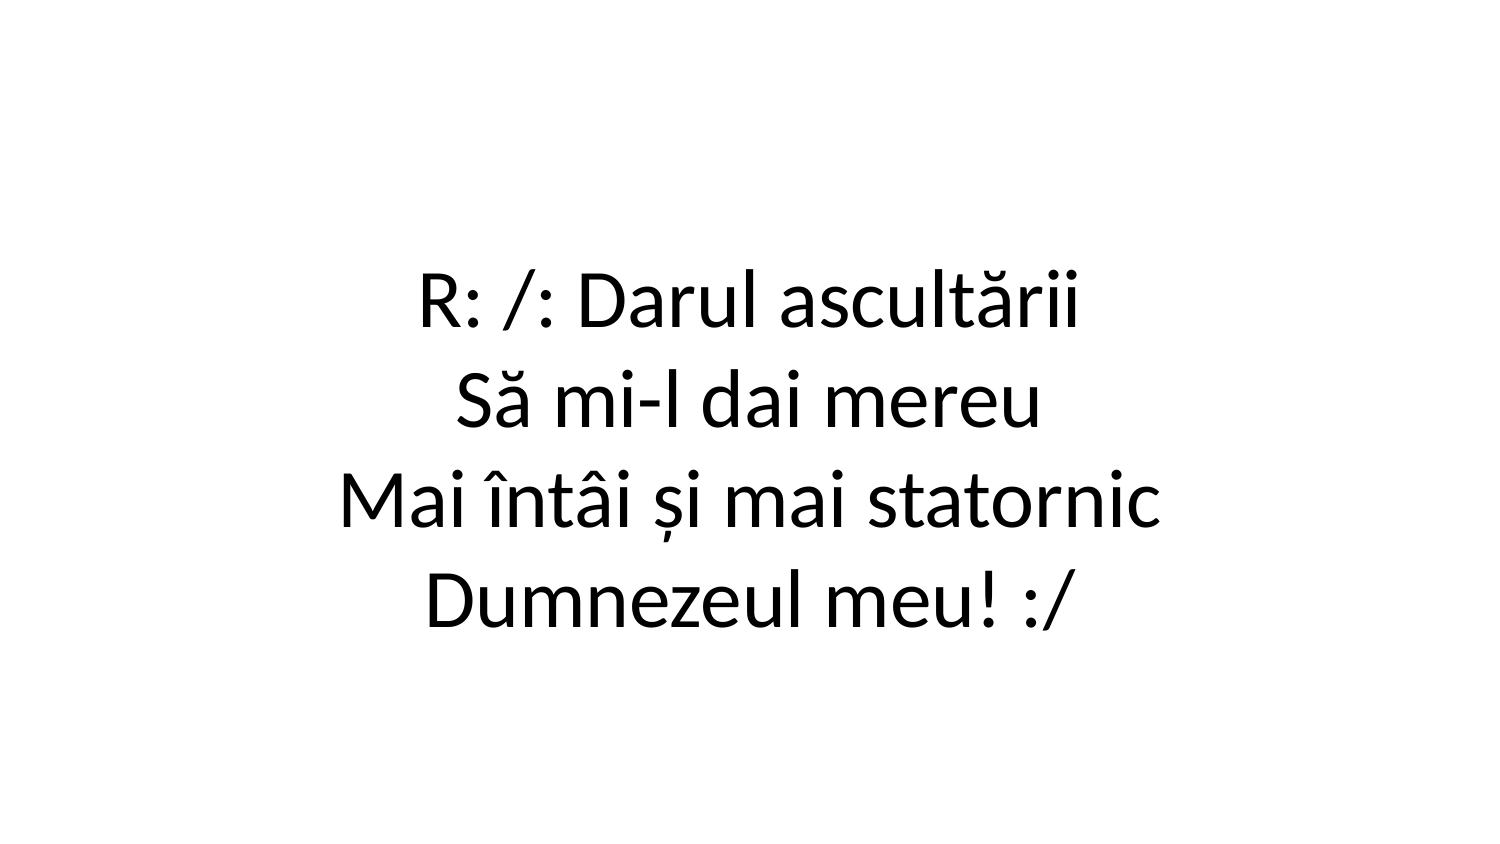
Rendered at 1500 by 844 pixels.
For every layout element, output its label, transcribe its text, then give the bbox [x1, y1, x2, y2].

text_box R: /: Darul ascultării Să mi-l dai mereu Mai întâi și mai statornic Dumnezeul meu! :/ [322, 192, 1178, 652]
